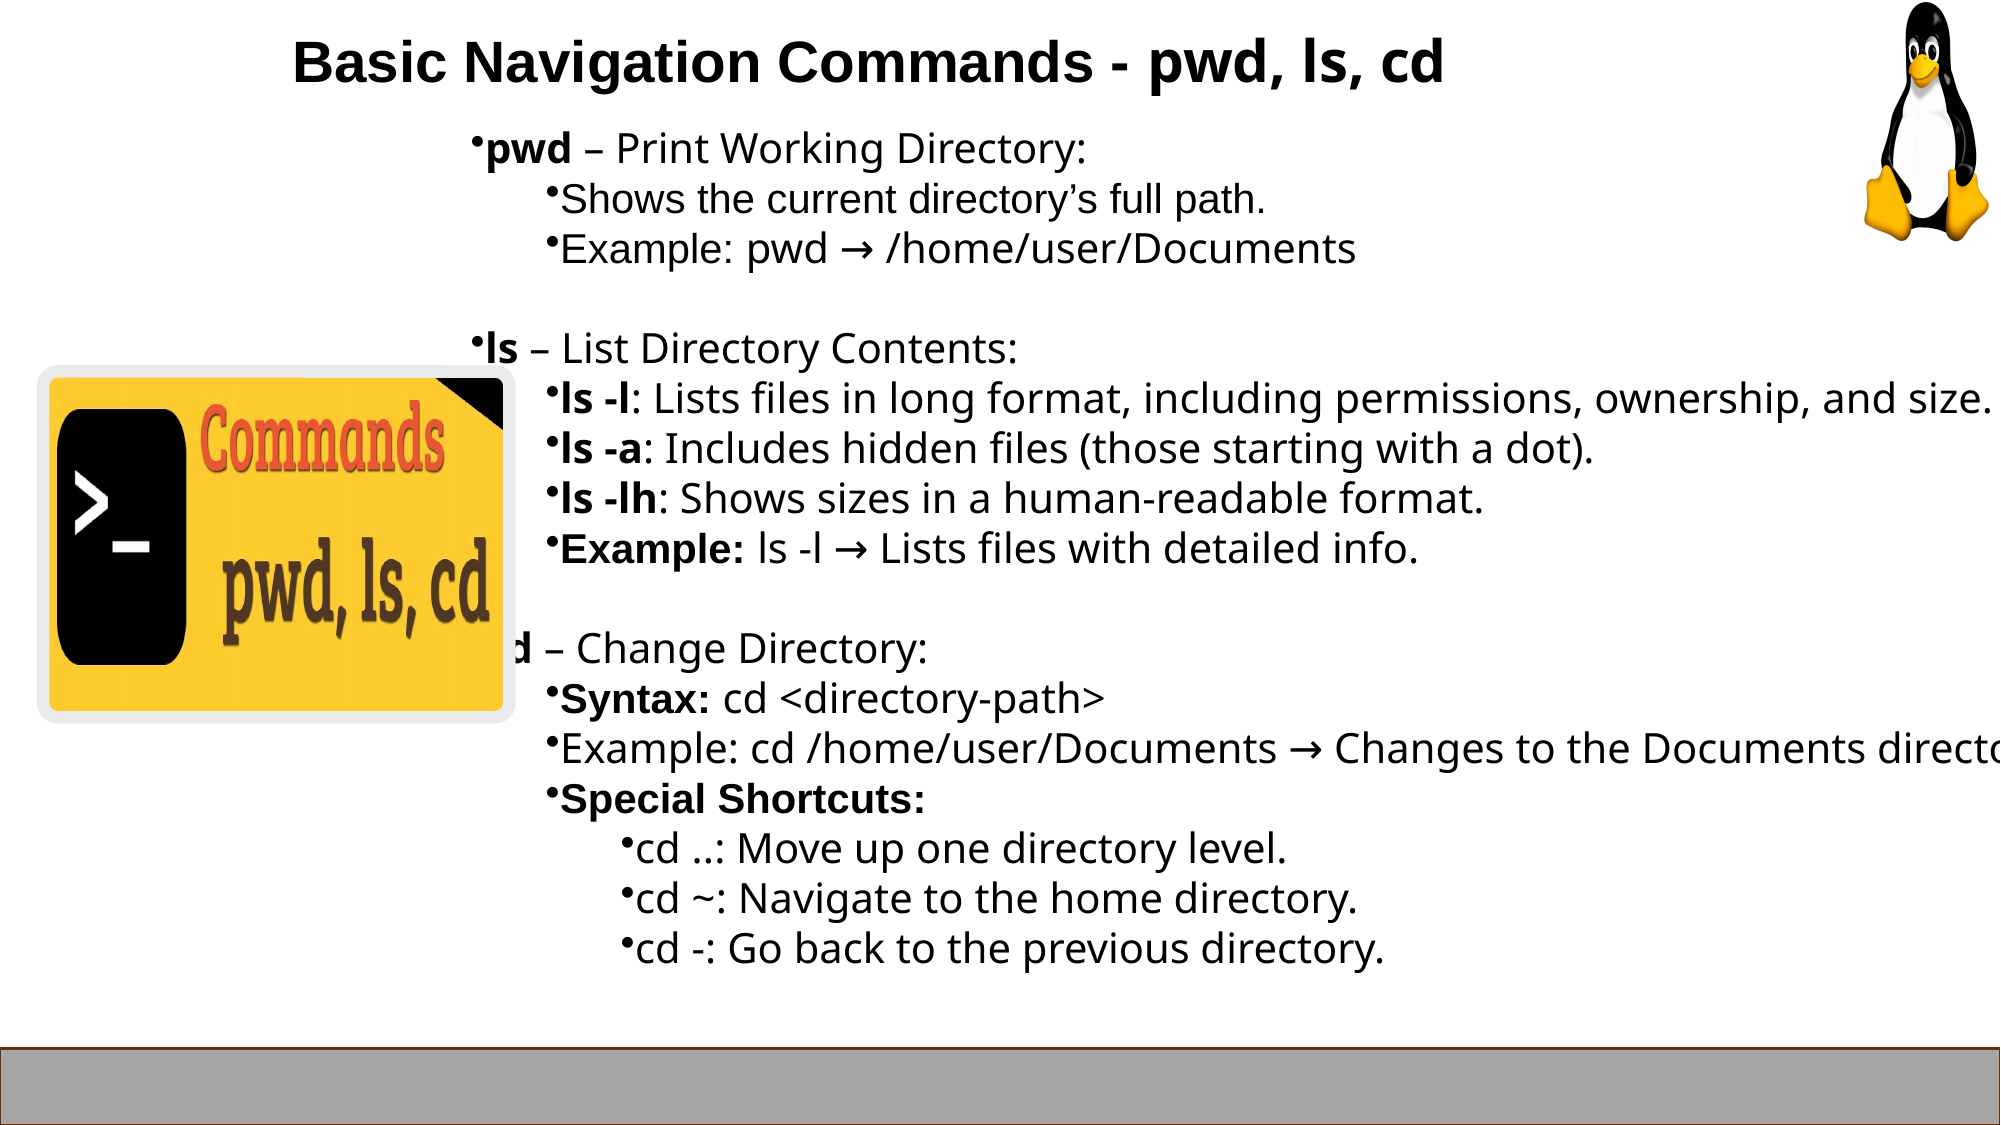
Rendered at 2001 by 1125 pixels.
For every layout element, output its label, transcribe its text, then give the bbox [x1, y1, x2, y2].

text_box pwd – Print Working Directory: Shows the current directory’s full path. Example: pwd → /home/user/Documents ls – List Directory Contents: ls -l: Lists files in long format, including permissions, ownership, and size. ls -a: Includes hidden files (those starting with a dot). ls -lh: Shows sizes in a human-readable format. Example: ls -l → Lists files with detailed info. cd – Change Directory: Syntax: cd <directory-path> Example: cd /home/user/Documents → Changes to the Documents directory. Special Shortcuts: cd ..: Move up one directory level. cd ~: Navigate to the home directory. cd -: Go back to the previous directory. [455, 64, 2000, 1025]
text_box Basic Navigation Commands - pwd, ls, cd [276, 17, 1463, 102]
picture [1778, 0, 2000, 252]
picture [42, 370, 510, 718]
text_box [0, 1047, 2000, 1125]
